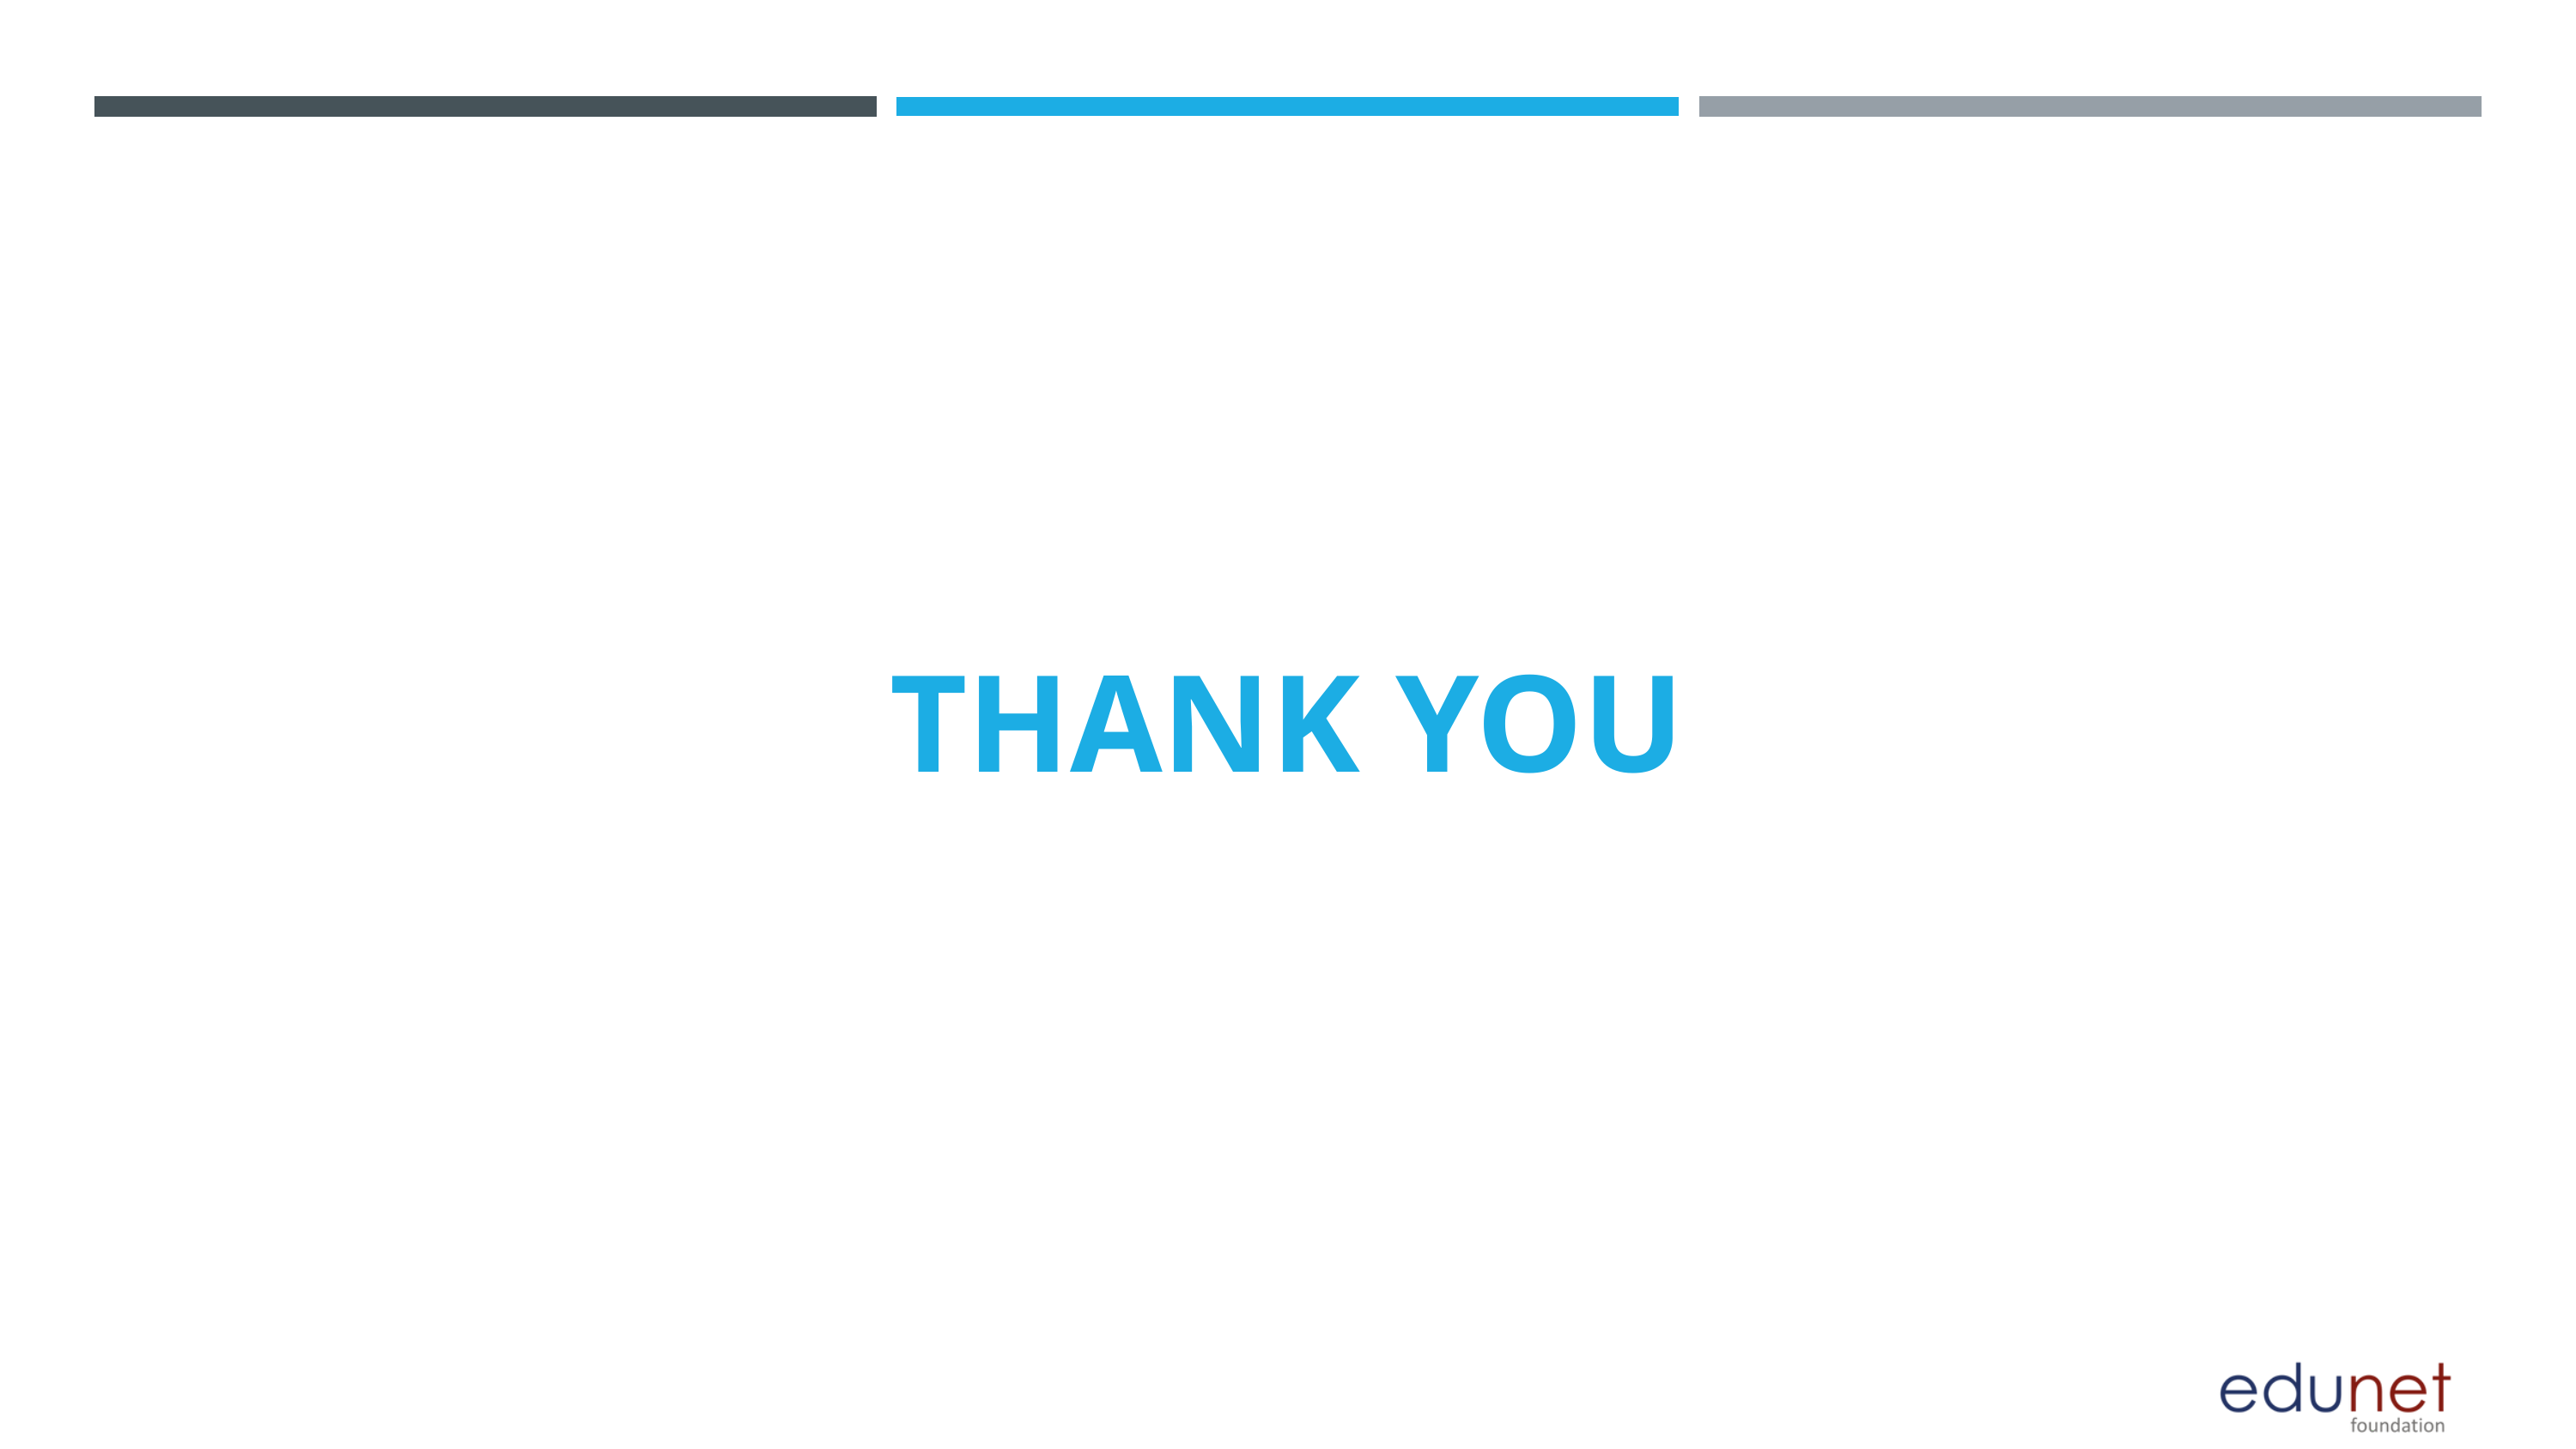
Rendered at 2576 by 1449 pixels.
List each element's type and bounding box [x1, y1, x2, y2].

text_box [305, 502, 2270, 799]
text_box [94, 96, 878, 118]
text_box [2215, 1359, 2454, 1438]
text_box [896, 96, 1680, 117]
text_box [1698, 95, 2482, 118]
